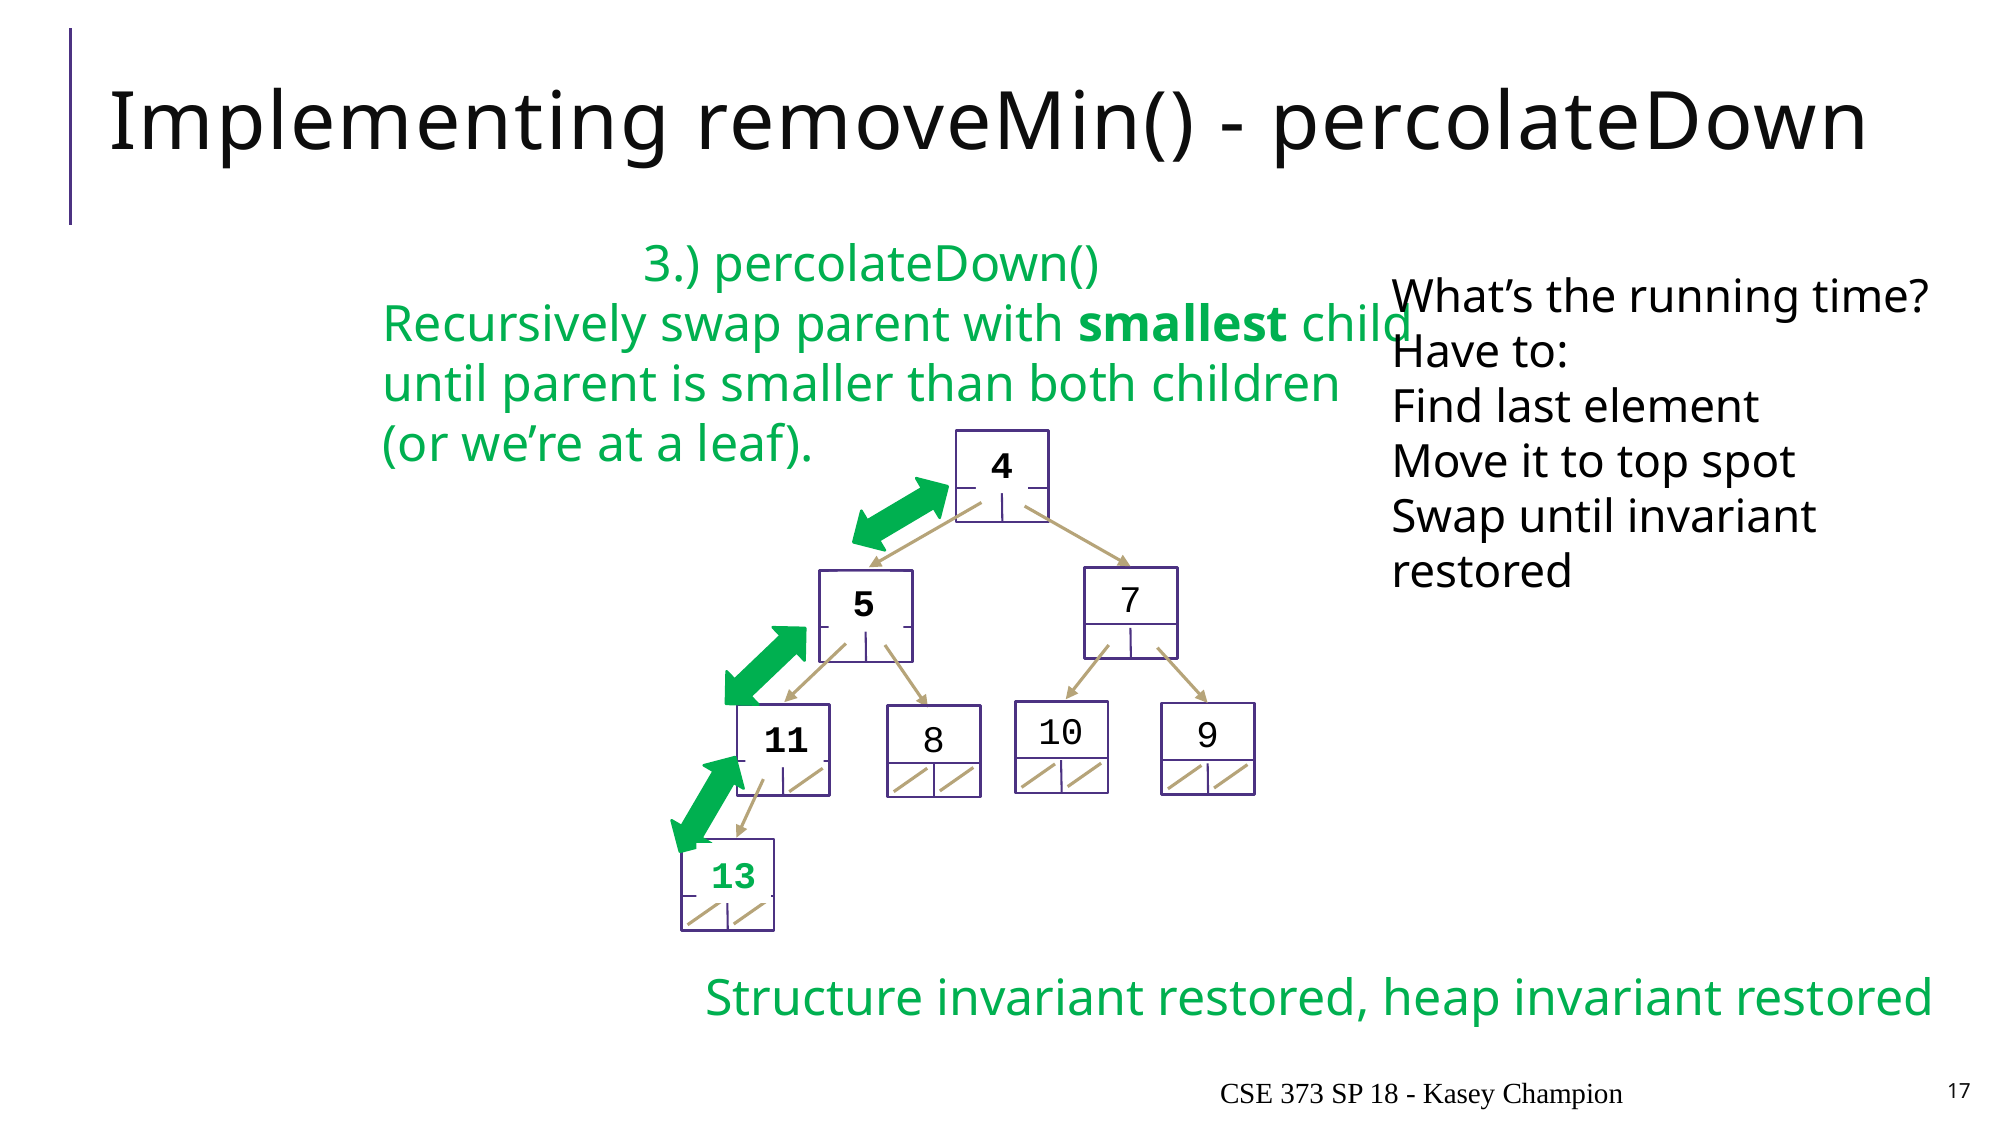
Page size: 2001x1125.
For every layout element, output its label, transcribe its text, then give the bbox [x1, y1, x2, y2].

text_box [680, 837, 775, 931]
text_box [852, 509, 861, 546]
title Implementing removeMin() - percolateDown [94, 43, 1930, 210]
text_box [868, 430, 1131, 568]
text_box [736, 778, 764, 838]
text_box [784, 570, 929, 708]
text_box Structure invariant restored, heap invariant restored [690, 958, 1950, 1033]
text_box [886, 705, 981, 798]
slide_number 17 [1916, 1069, 1986, 1115]
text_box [1065, 566, 1178, 700]
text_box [788, 768, 823, 792]
text_box Recursively swap parent with smallest child until parent is smaller than both children (or we’re at a leaf). [368, 283, 1376, 479]
footer CSE 373 SP 18 - Kasey Champion [937, 1069, 1906, 1115]
text_box [670, 757, 729, 839]
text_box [1014, 699, 1109, 794]
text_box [1160, 702, 1255, 795]
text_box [1157, 647, 1208, 703]
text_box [736, 703, 830, 796]
text_box 3.) percolateDown() [628, 223, 1115, 299]
text_box [771, 625, 777, 634]
text_box What’s the running time? Have to: Find last element Move it to top spot Swap until invariant restored [1376, 259, 1969, 605]
text_box [724, 637, 777, 706]
